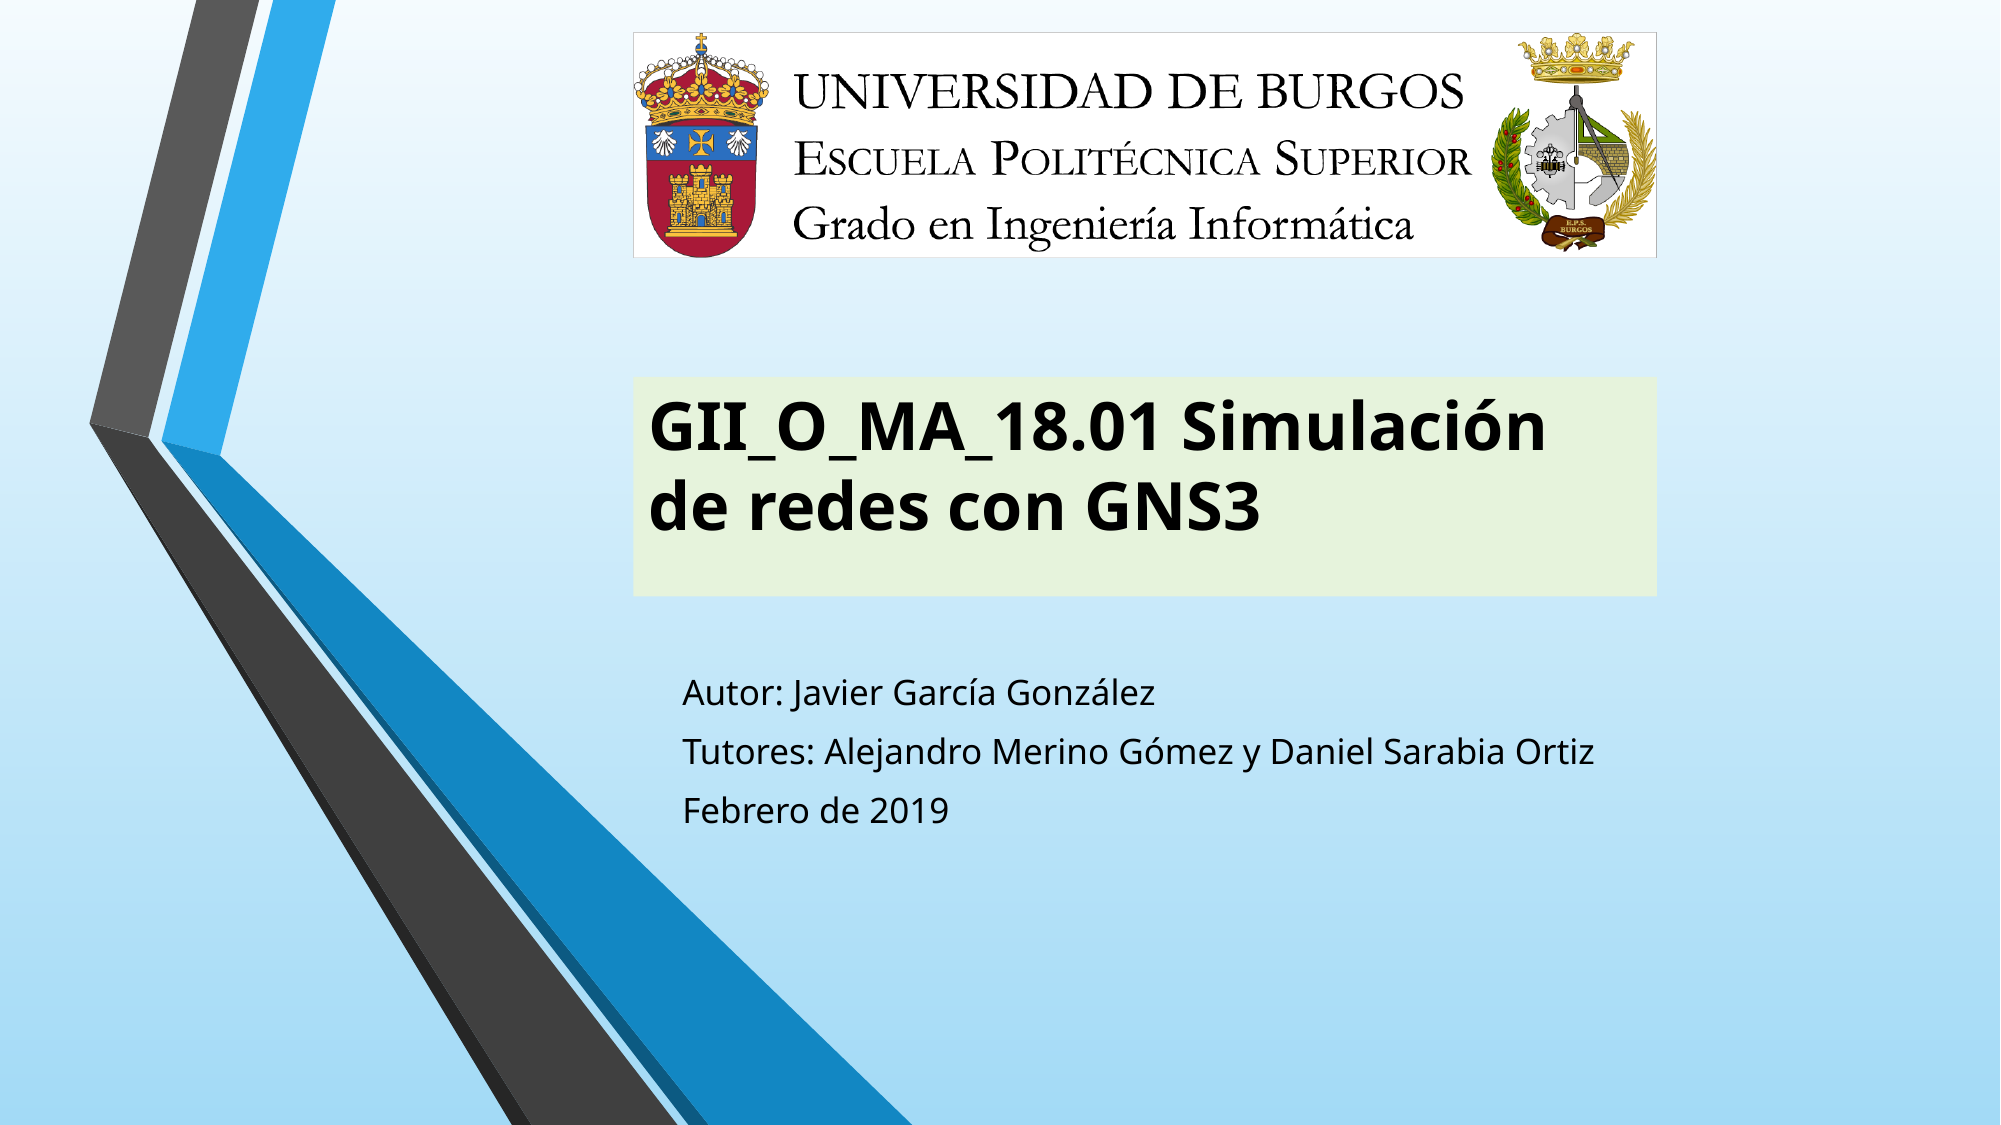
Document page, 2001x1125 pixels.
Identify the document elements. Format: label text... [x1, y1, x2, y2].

text_box GII_O_MA_18.01 Simulación de redes con GNS3 [633, 376, 1657, 597]
picture [633, 31, 1658, 258]
subtitle Autor: Javier García González Tutores: Alejandro Merino Gómez y Daniel Sarabia Ortiz Febrero de 2019 [667, 662, 1623, 868]
